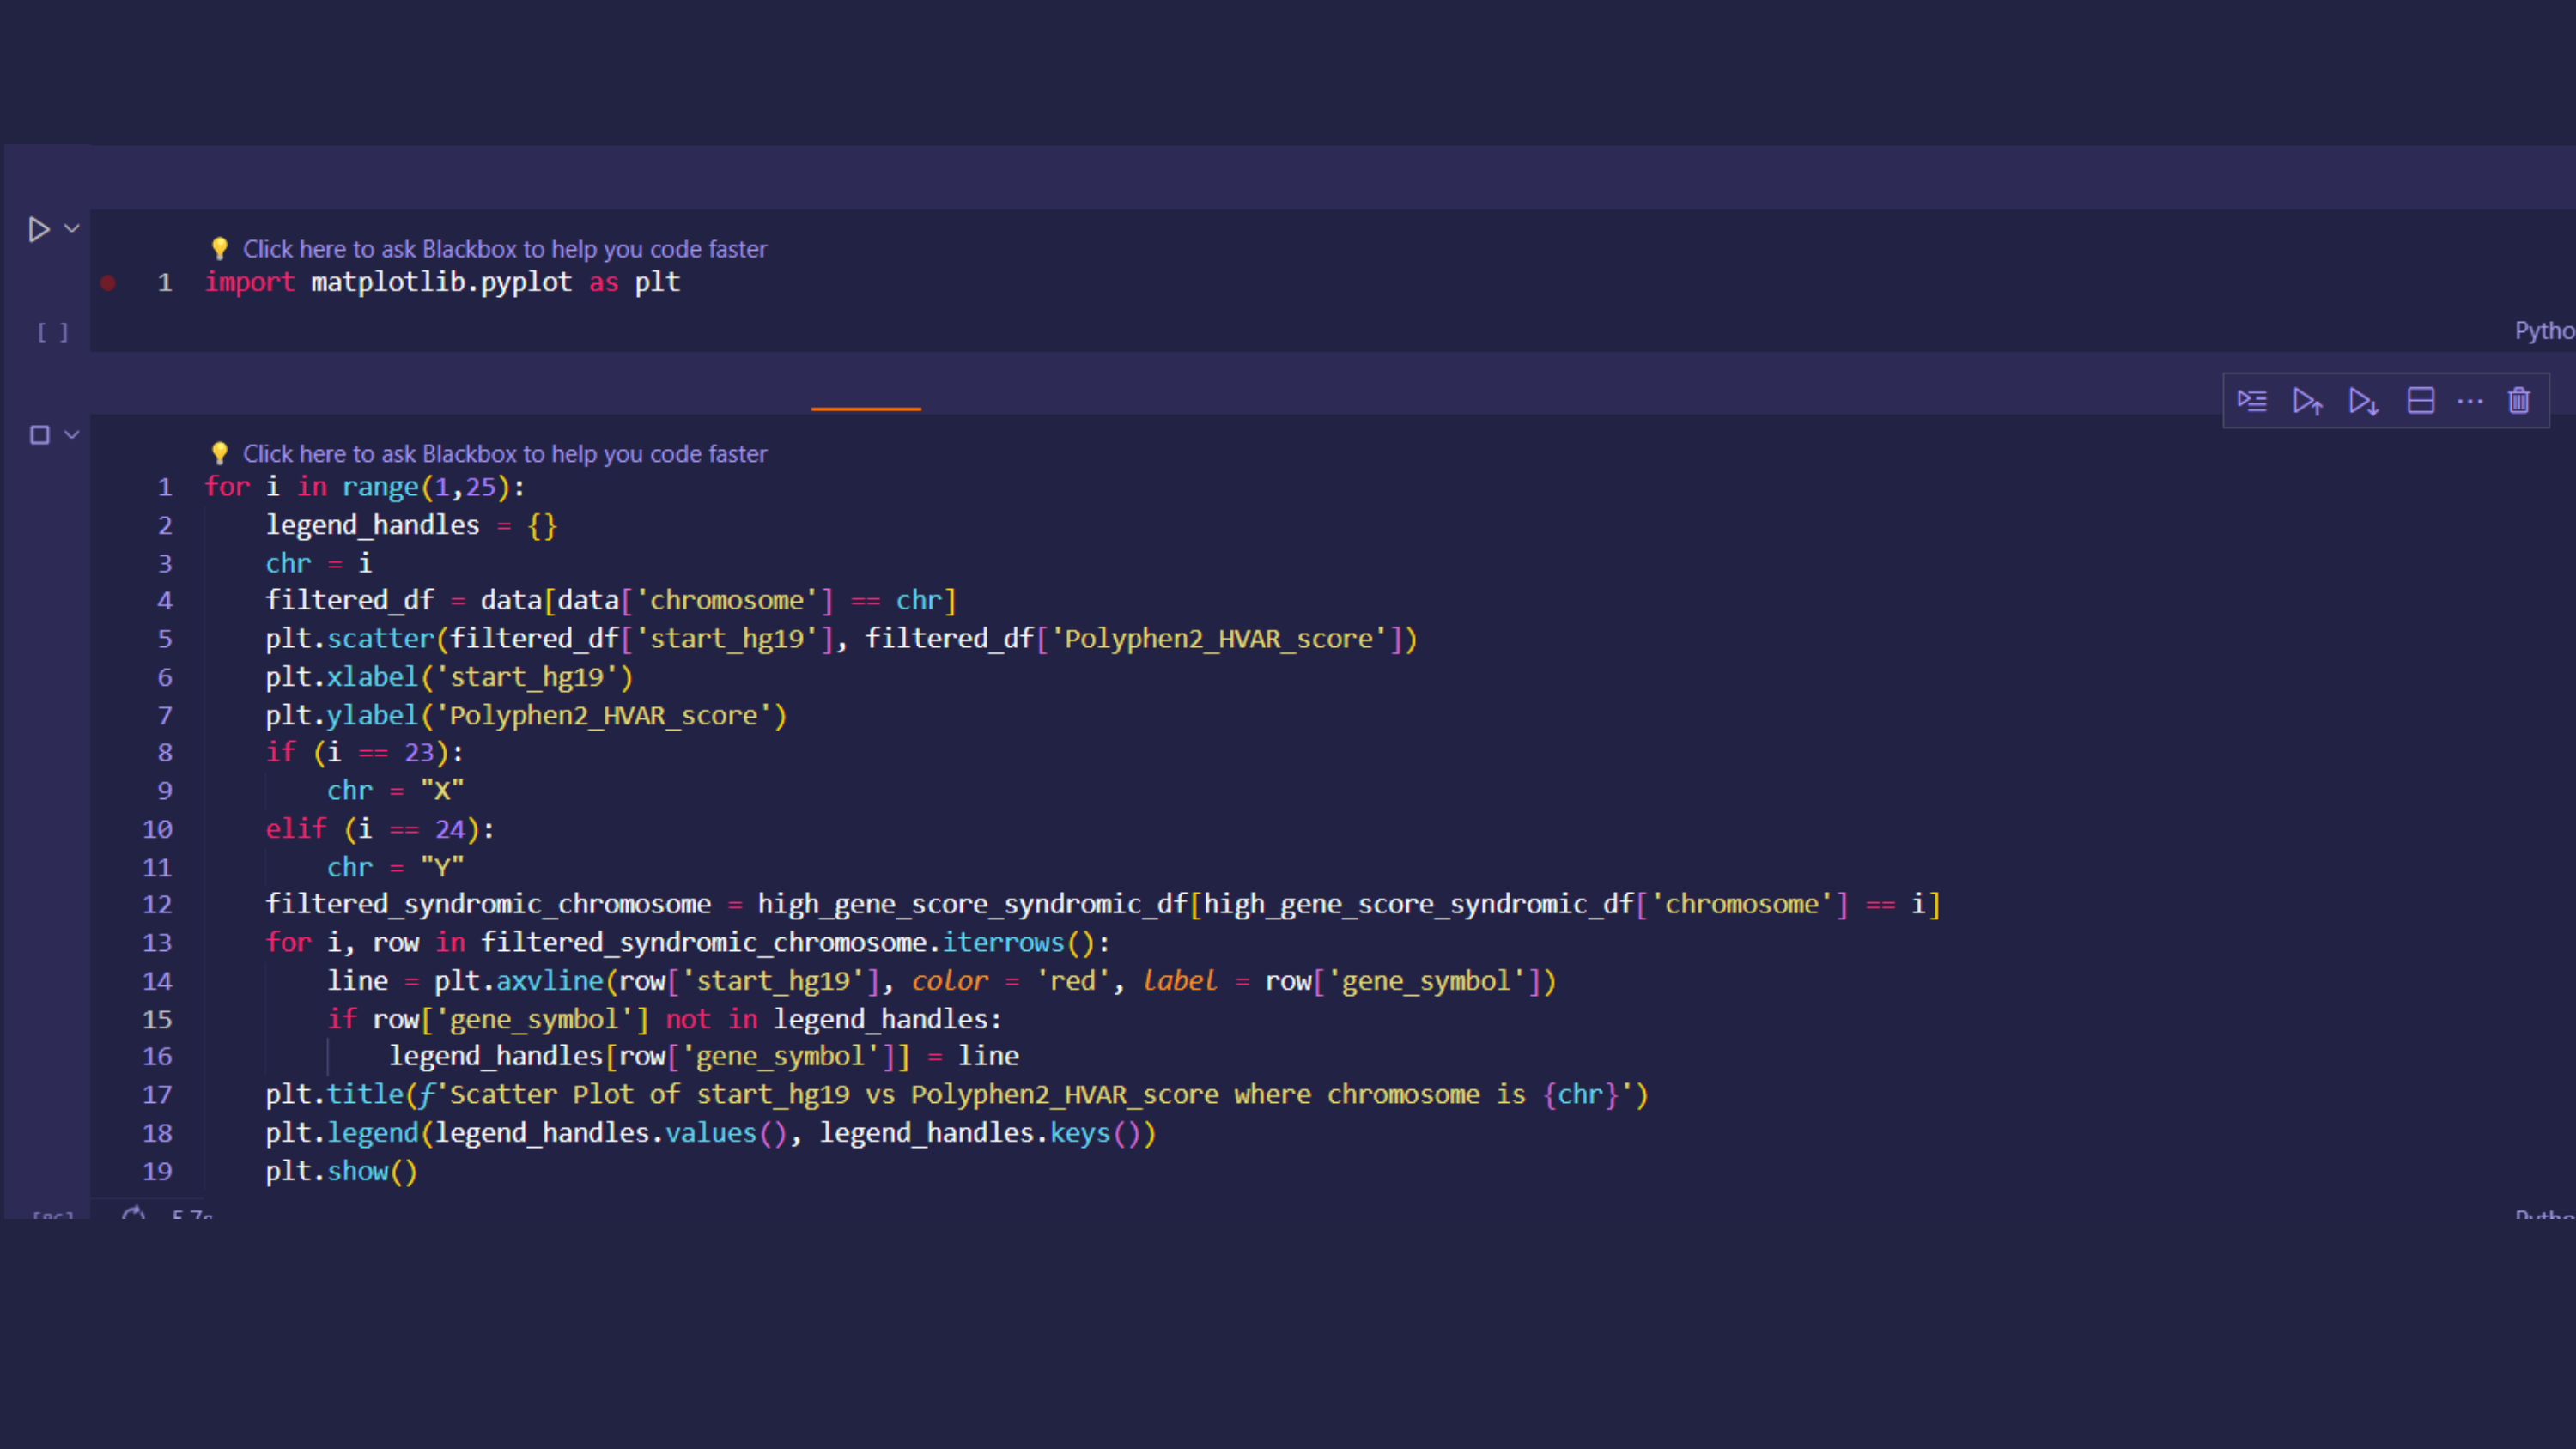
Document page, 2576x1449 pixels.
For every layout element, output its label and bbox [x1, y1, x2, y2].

text_box [0, 0, 2576, 1449]
